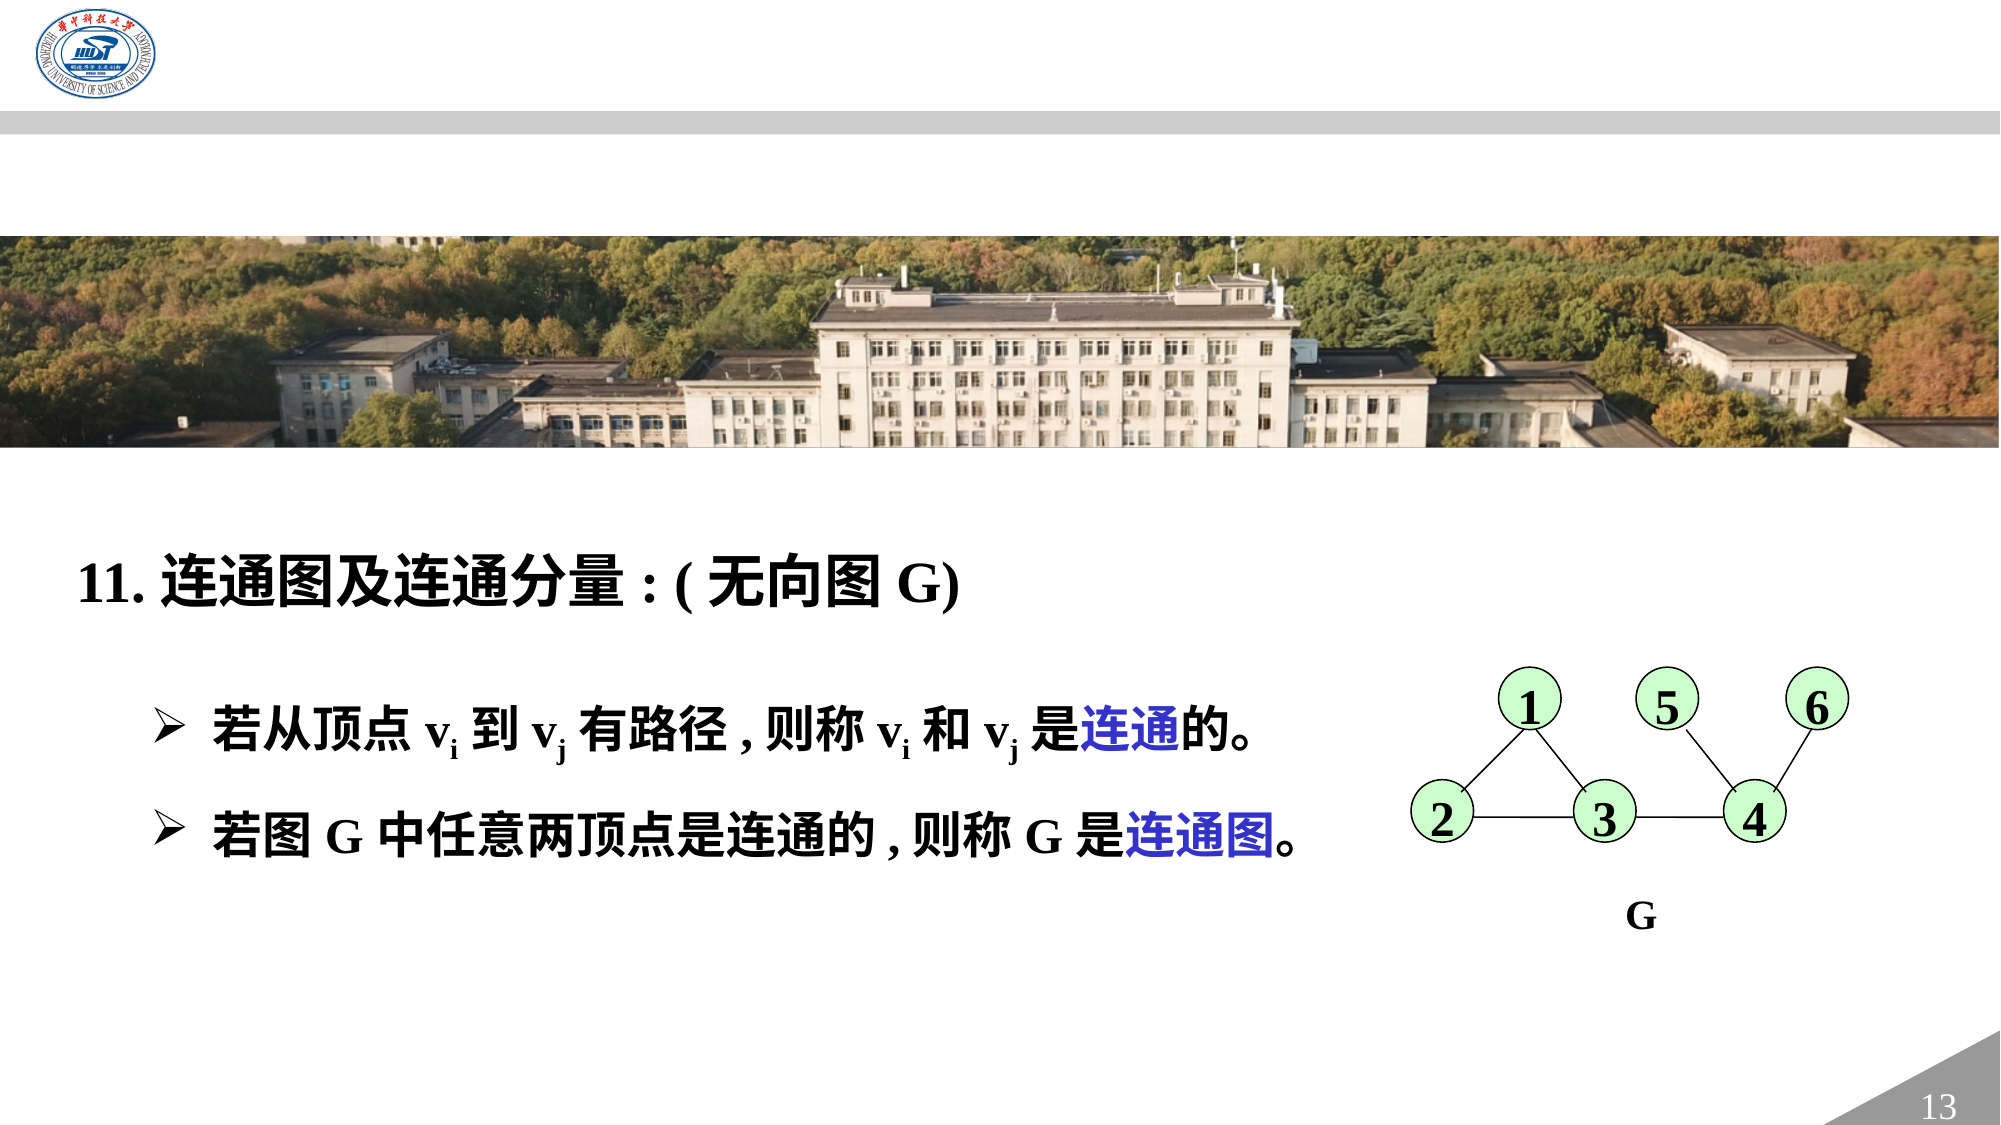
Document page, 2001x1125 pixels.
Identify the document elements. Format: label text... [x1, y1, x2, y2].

text_box 11.连通图及连通分量: (无向图G) [61, 522, 1518, 622]
picture [35, 8, 156, 99]
picture [0, 236, 2000, 449]
text_box 若从顶点vi到vj有路径,则称vi和vj是连通的。 若图G中任意两顶点是连通的,则称G是连通图。 [135, 639, 1518, 871]
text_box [1411, 667, 1849, 843]
text_box G [1625, 877, 1676, 938]
